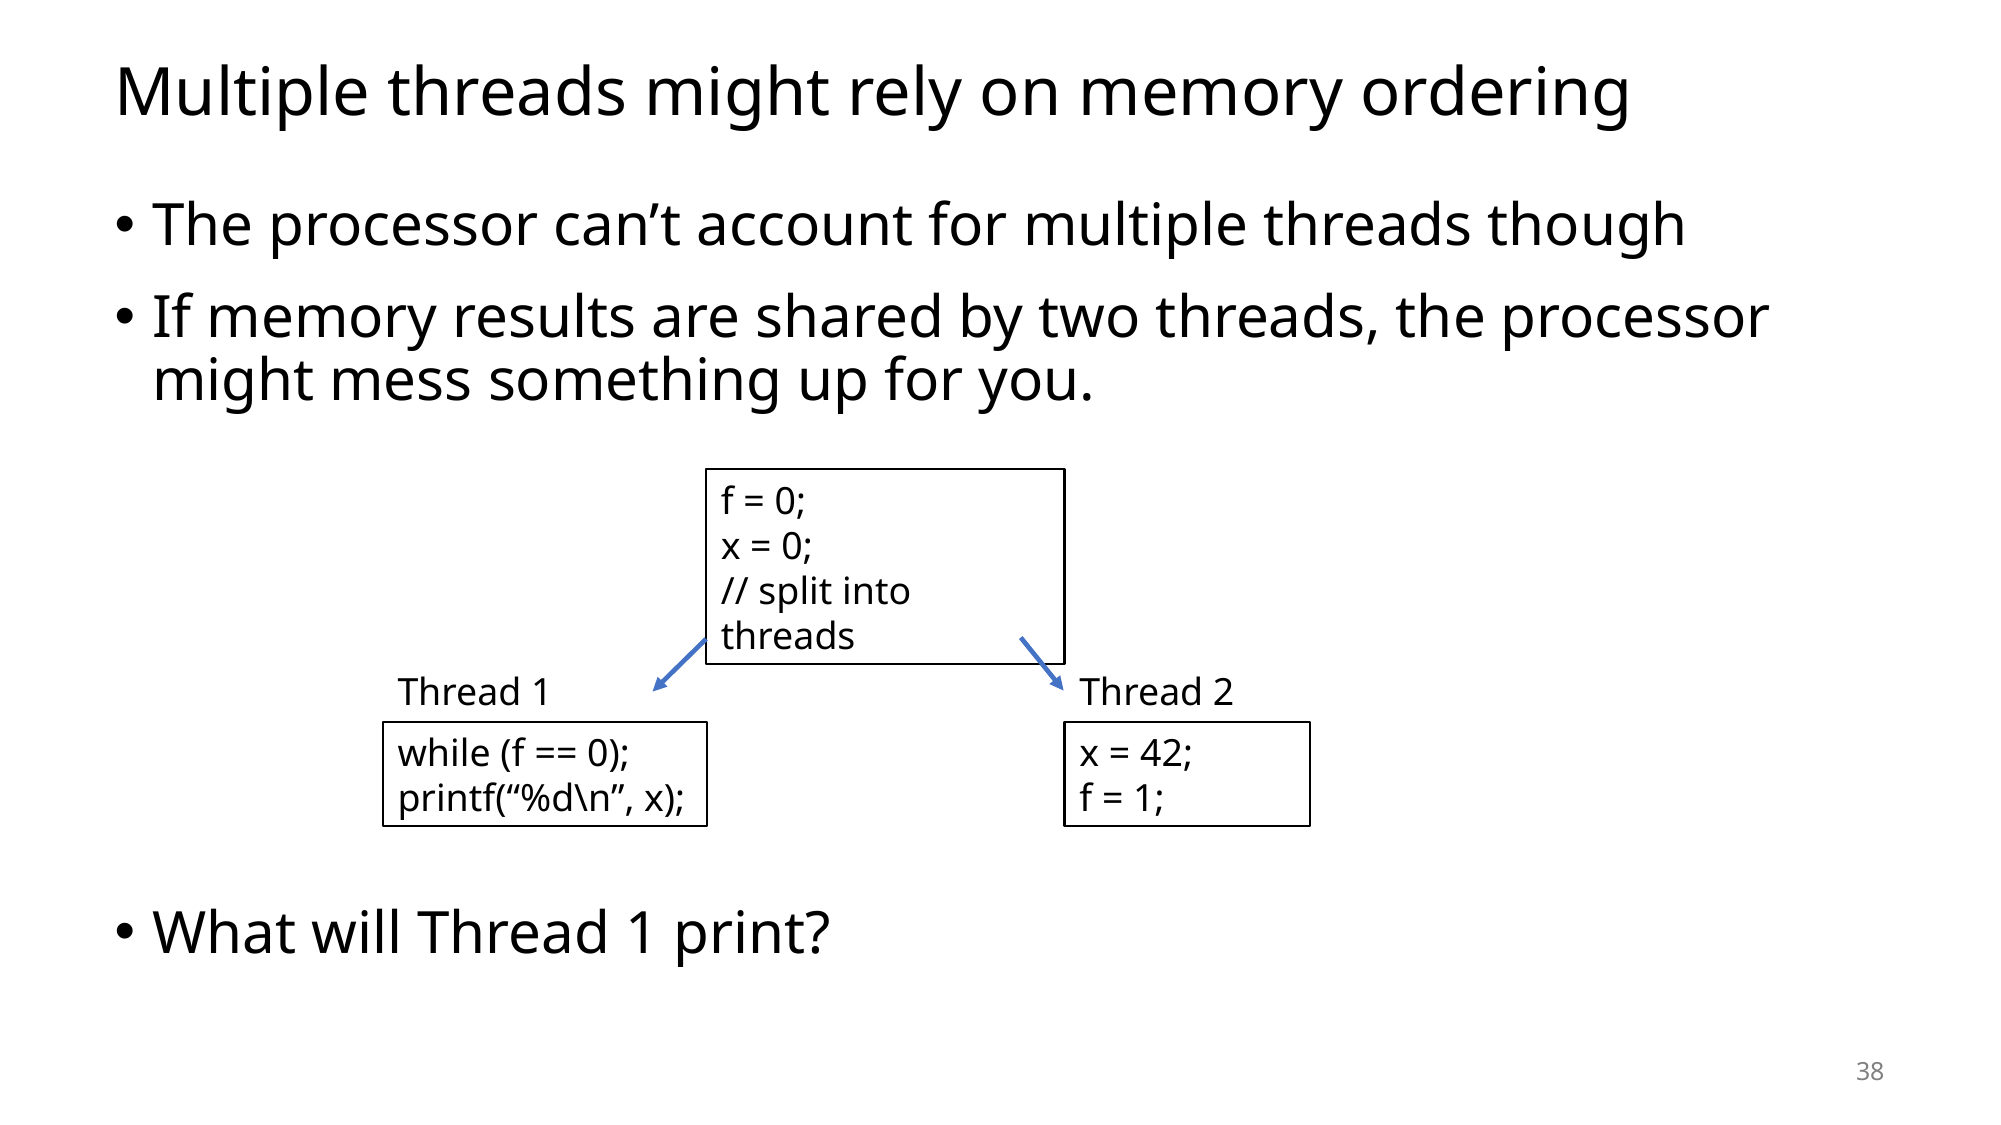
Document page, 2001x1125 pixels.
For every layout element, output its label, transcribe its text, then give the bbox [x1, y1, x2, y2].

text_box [652, 638, 707, 692]
text_box while (f == 0); printf(“%d\n”, x); [382, 721, 708, 827]
title Multiple threads might rely on memory ordering [99, 37, 1900, 150]
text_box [1020, 637, 1064, 691]
text_box Thread 2 [1064, 660, 1292, 721]
text_box Thread 1 [382, 660, 610, 720]
text_box x = 42; f = 1; [1064, 721, 1310, 827]
slide_number 38 [1749, 1042, 1900, 1103]
text_box f = 0; x = 0; // split into threads [706, 469, 1065, 664]
list The processor can’t account for multiple threads though If memory results are shared by two threads, the processor might mess something up for you. What will Thread 1 print? [99, 187, 1900, 1013]
